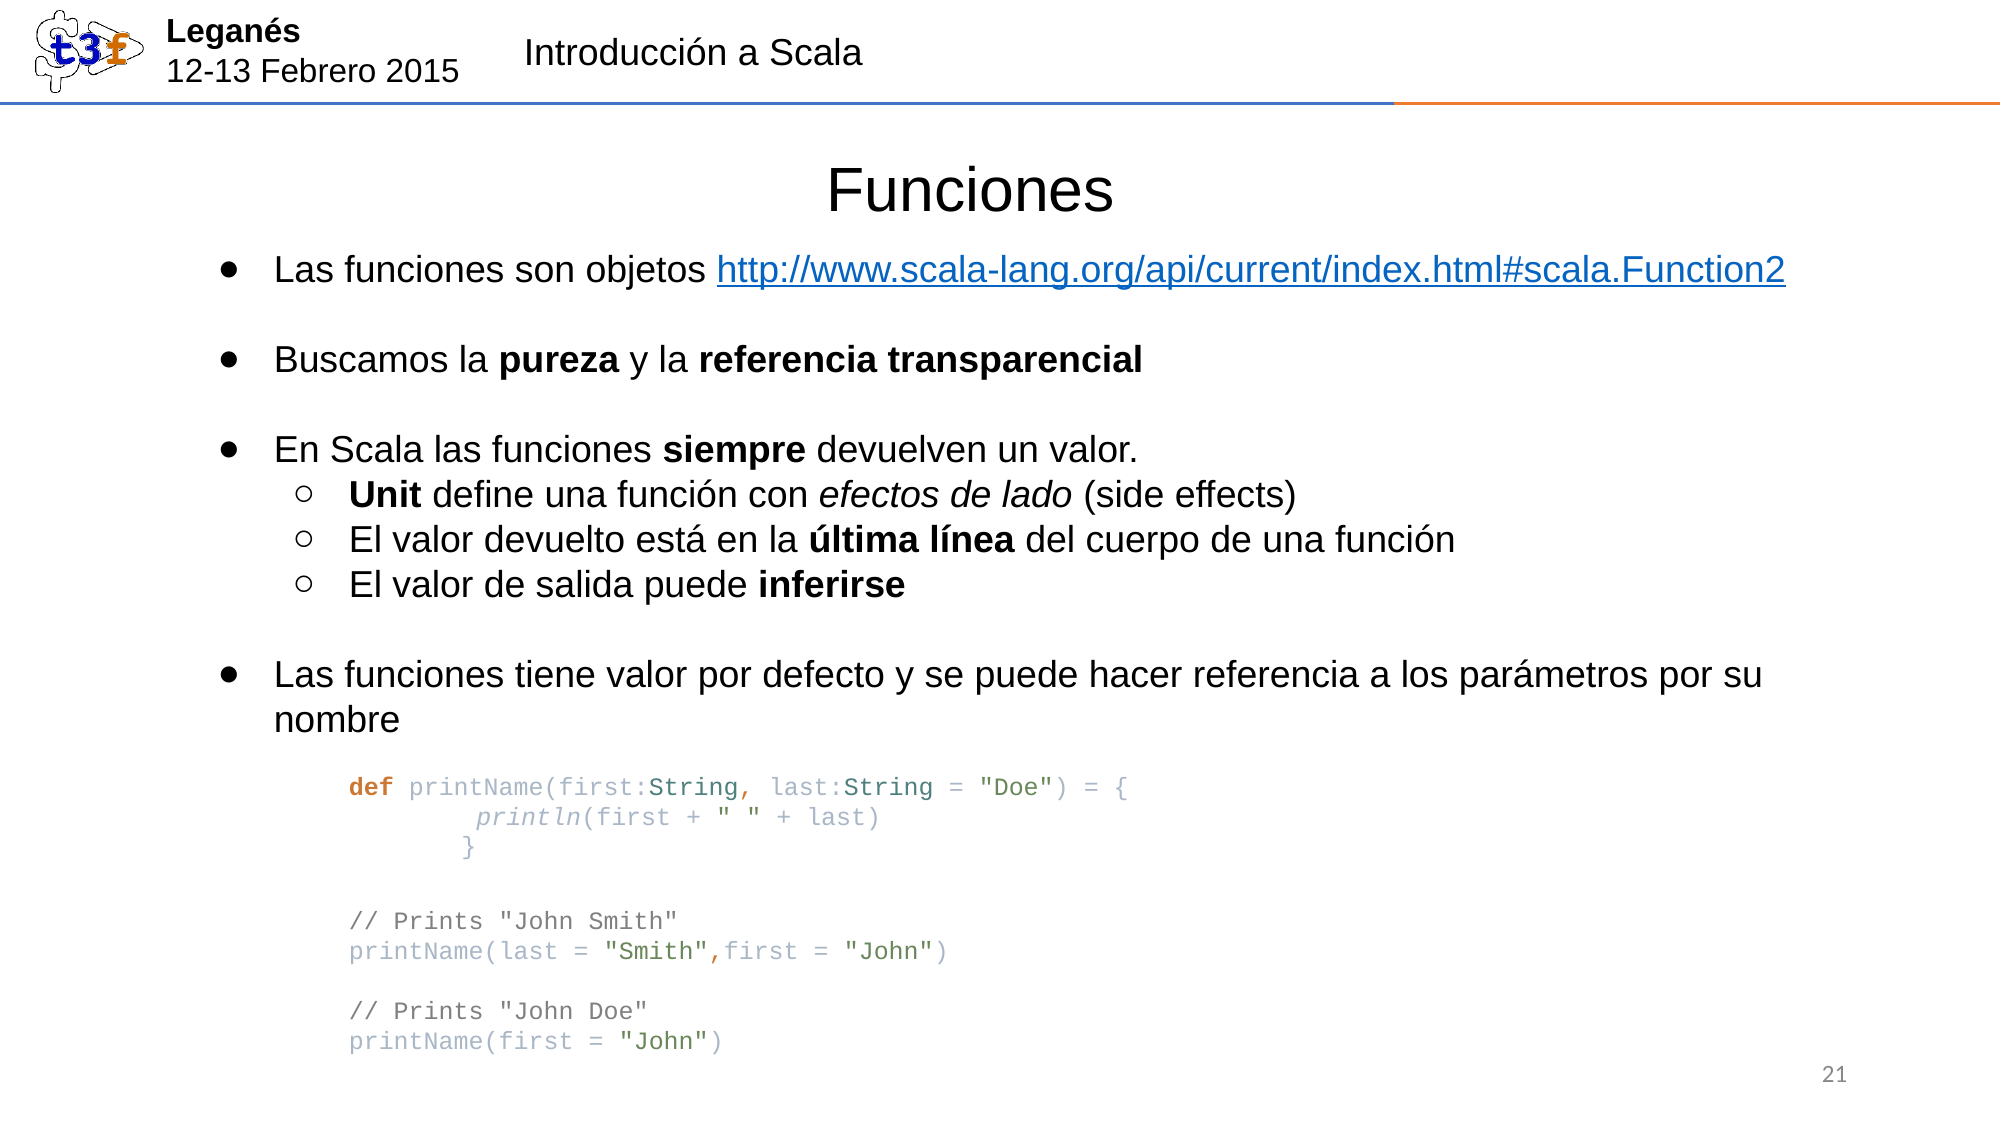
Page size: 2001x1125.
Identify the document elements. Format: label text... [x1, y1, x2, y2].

text_box Leganés 12-13 Febrero 2015 [151, 1, 483, 98]
text_box Las funciones son objetos http://www.scala-lang.org/api/current/index.html#scala.Function2 Buscamos la pureza y la referencia transparencial En Scala las funciones siempre devuelven un valor. Unit define una función con efectos de lado (side effects) El valor devuelto está en la última línea del cuerpo de una función El valor de salida puede inferirse Las funciones tiene valor por defecto y se puede hacer referencia a los parámetros por su nombre def printName(first:String, last:String = "Doe") = { println(first + " " + last) } // Prints "John Smith" printName(last = "Smith",first = "John") // Prints "John Doe" printName(first = "John") [183, 230, 1815, 1009]
text_box Introducción a Scala [508, 19, 1783, 81]
text_box Funciones [415, 134, 1526, 230]
picture [33, 9, 144, 94]
slide_number ‹#› [1412, 1042, 1863, 1103]
text_box [151, 263, 1783, 1043]
